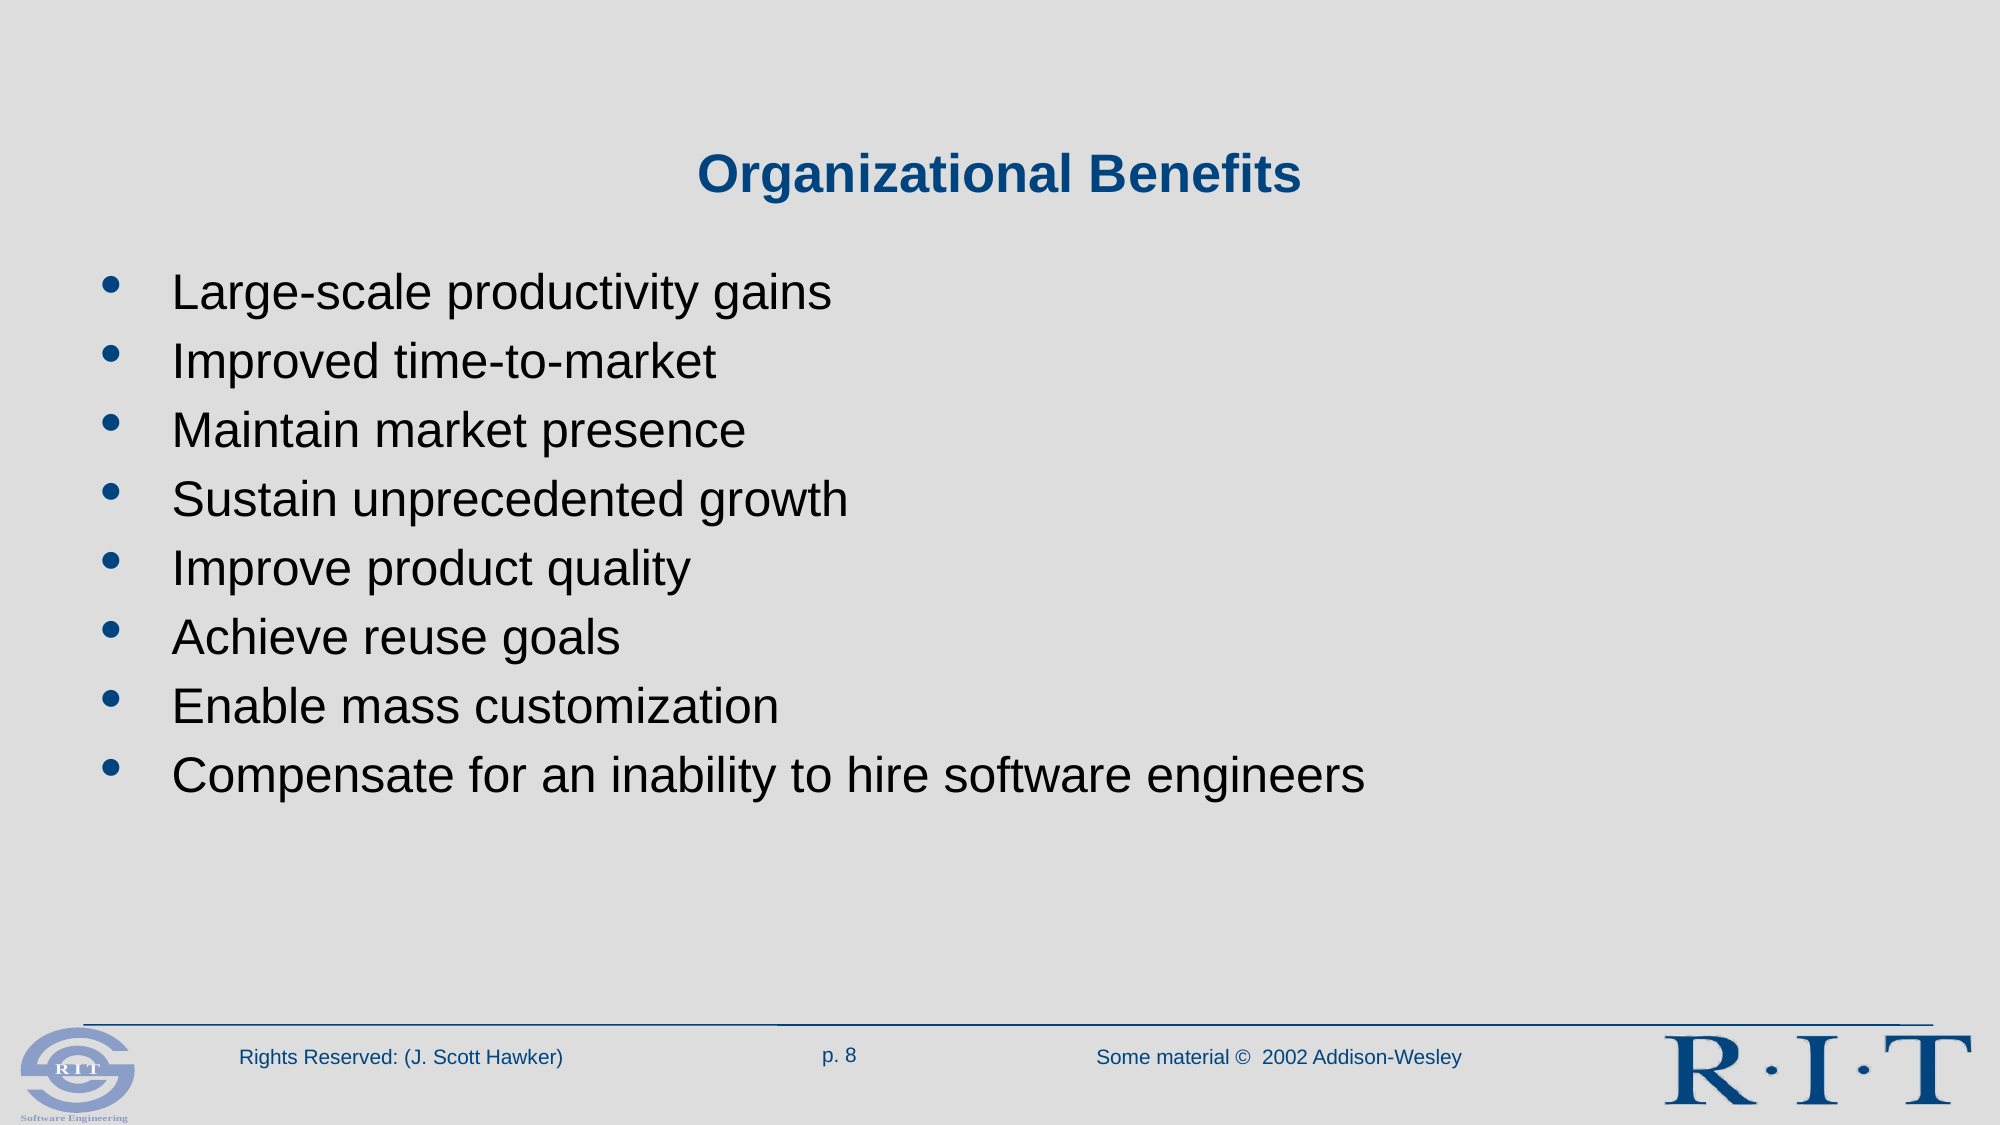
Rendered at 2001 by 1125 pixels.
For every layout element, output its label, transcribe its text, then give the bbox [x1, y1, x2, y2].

title Organizational Benefits [685, 134, 1316, 209]
list Large-scale productivity gains Improved time-to-market Maintain market presence Sustain unprecedented growth Improve product quality Achieve reuse goals Enable mass customization Compensate for an inability to hire software engineers [88, 258, 1646, 936]
picture [1664, 1035, 1972, 1105]
